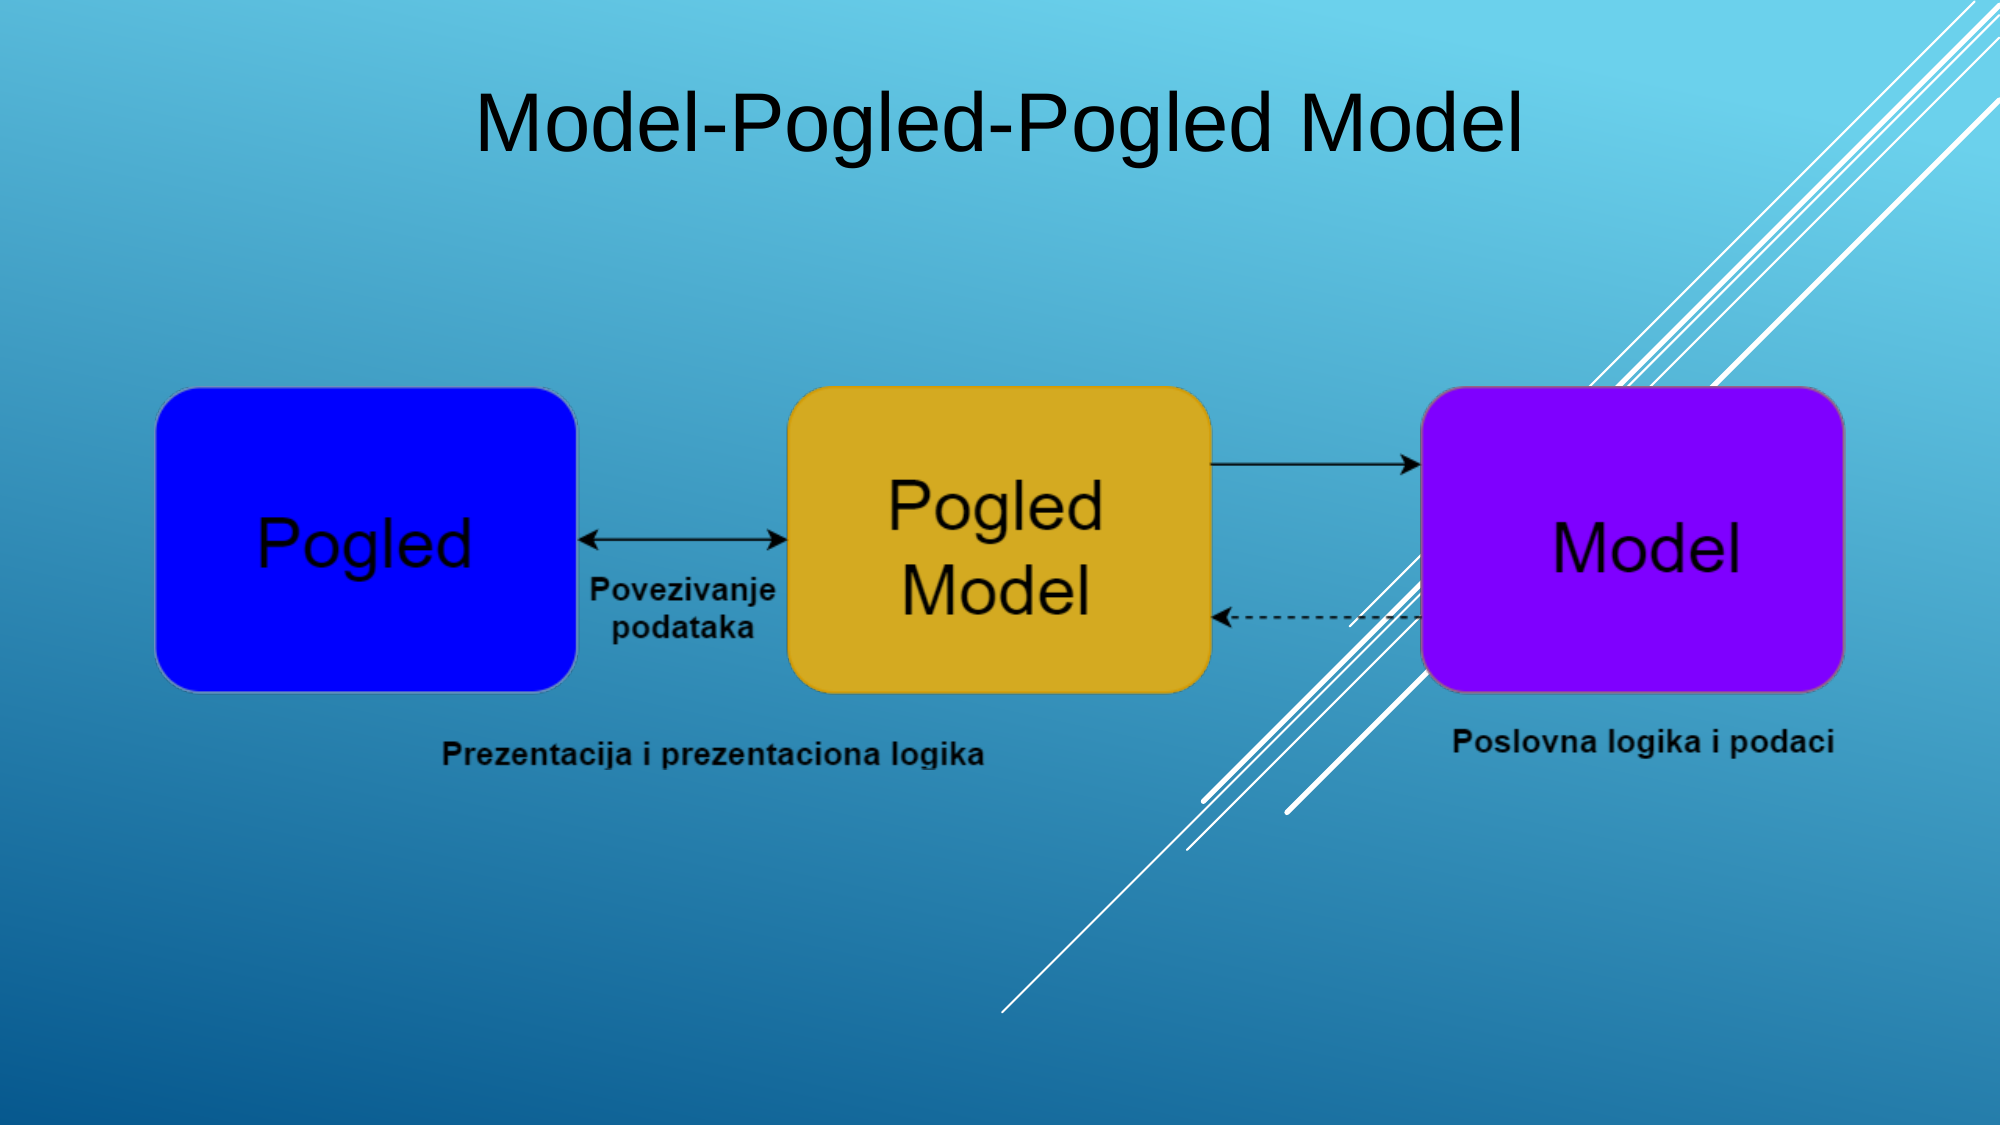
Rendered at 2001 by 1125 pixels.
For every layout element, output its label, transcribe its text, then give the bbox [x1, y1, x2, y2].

picture [154, 386, 1846, 770]
title Model-Pogled-Pogled Model [415, 28, 1585, 176]
